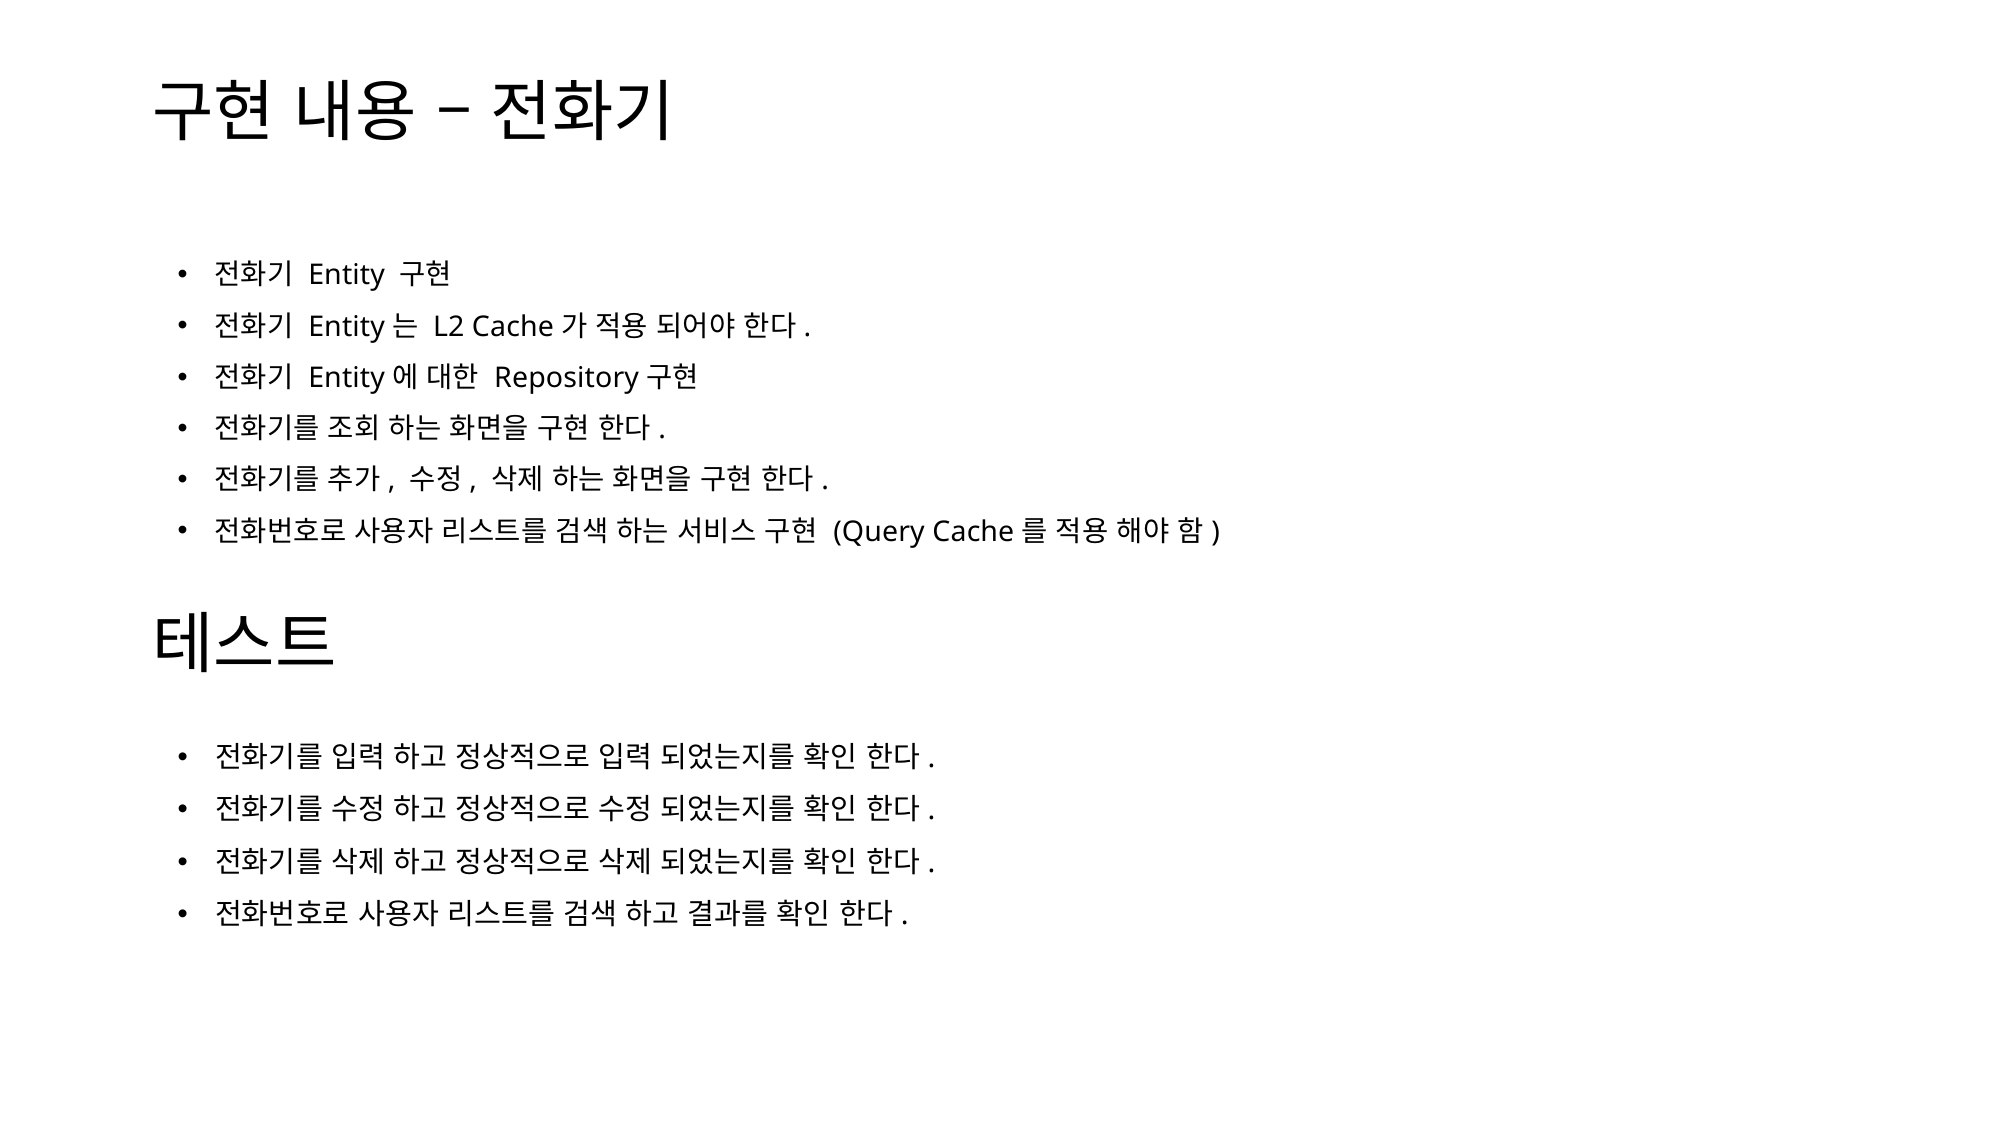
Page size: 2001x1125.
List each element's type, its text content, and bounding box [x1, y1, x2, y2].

list 전화기를 입력 하고 정상적으로 입력 되었는지를 확인 한다. 전화기를 수정 하고 정상적으로 수정 되었는지를 확인 한다. 전화기를 삭제 하고 정상적으로 삭제 되었는지를 확인 한다. 전화번호로 사용자 리스트를 검색 하고 결과를 확인 한다. [162, 734, 1888, 1039]
text_box 전화기 Entity 구현 전화기 Entity는 L2 Cache가 적용 되어야 한다. 전화기 Entity에 대한 Repository구현 전화기를 조회 하는 화면을 구현 한다. 전화기를 추가, 수정, 삭제 하는 화면을 구현 한다. 전화번호로 사용자 리스트를 검색 하는 서비스 구현 (Query Cache를 적용 해야 함) [162, 252, 1888, 557]
text_box 테스트 [137, 591, 1863, 700]
title 구현 내용 – 전화기 [137, 59, 1863, 168]
